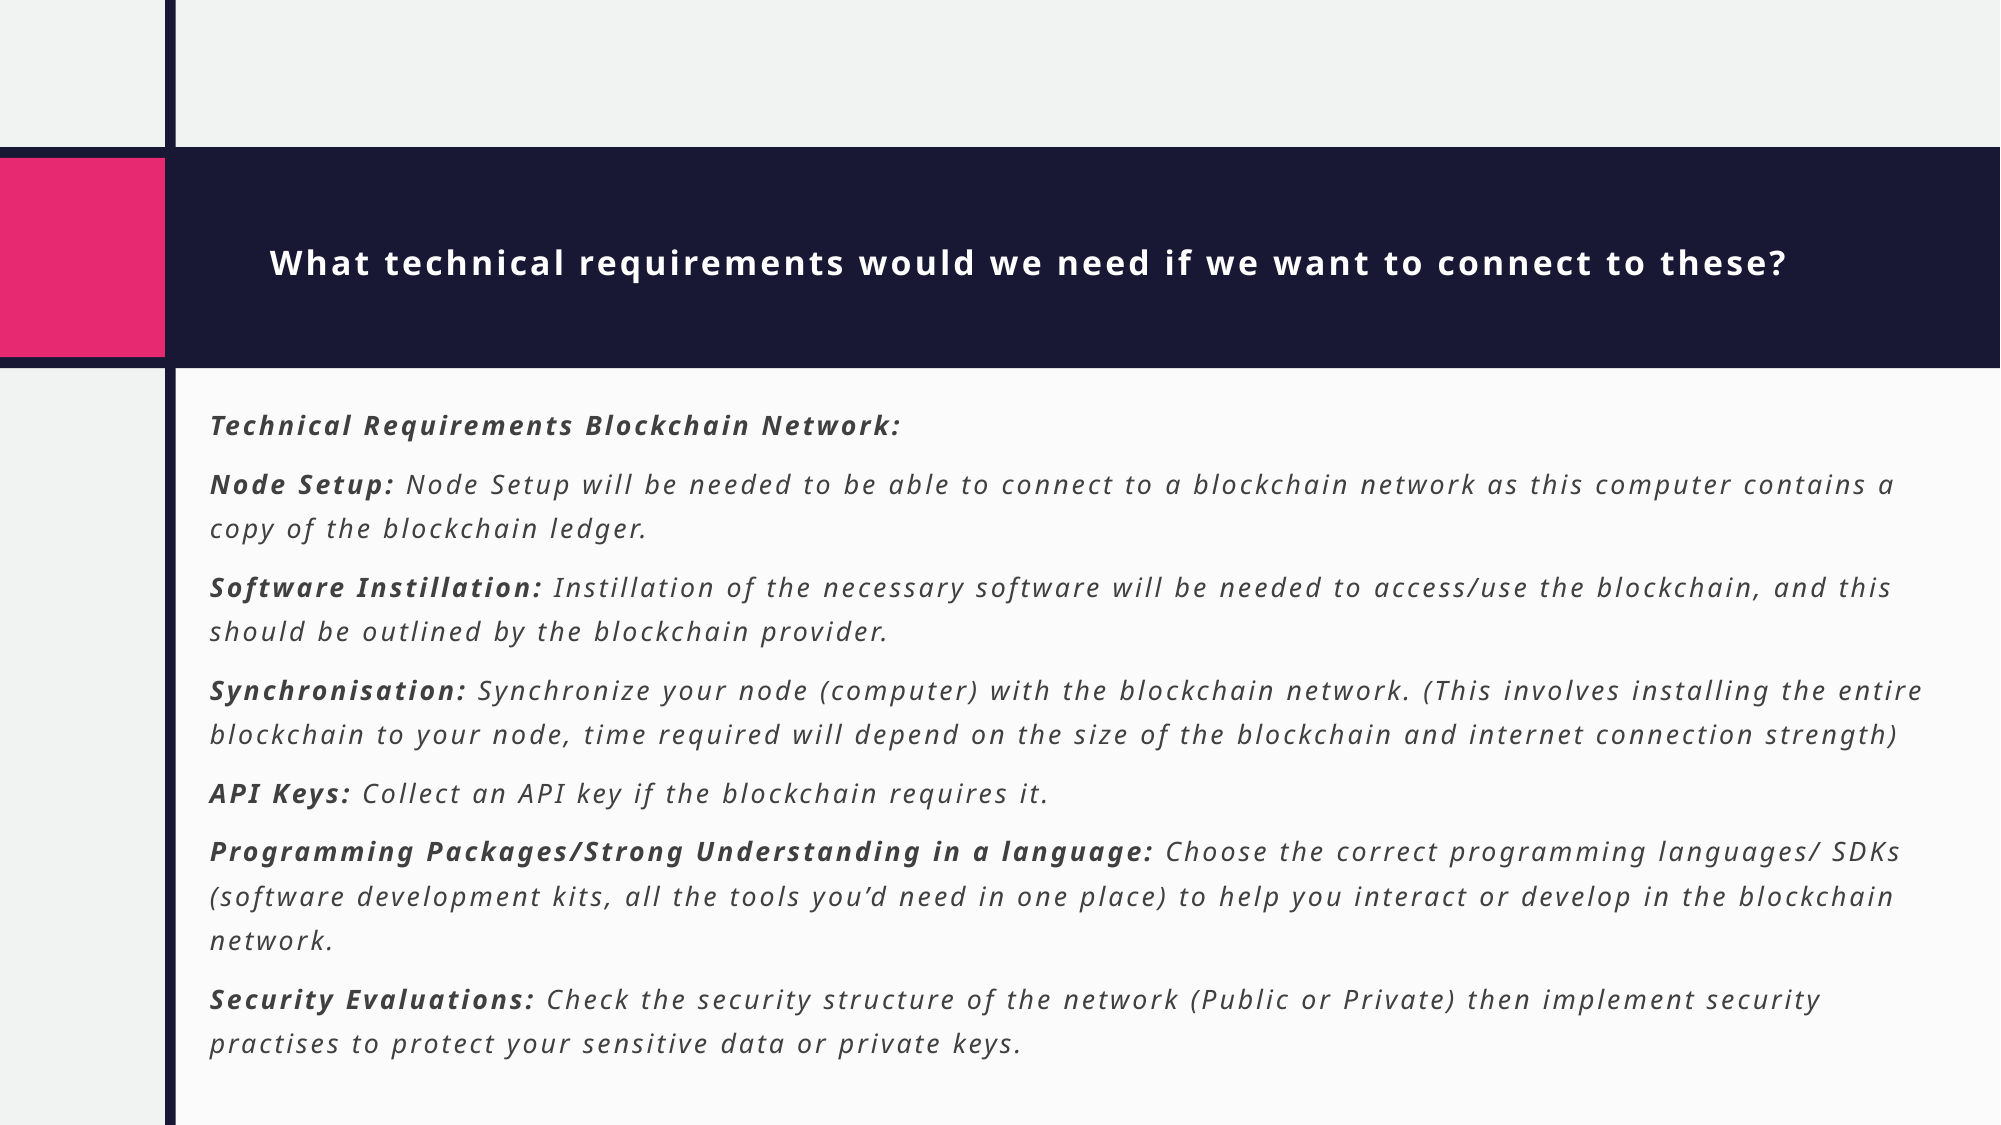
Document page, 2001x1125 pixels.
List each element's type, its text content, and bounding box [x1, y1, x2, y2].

text_box [177, 146, 2000, 369]
text_box [0, 0, 164, 146]
text_box [0, 369, 164, 1125]
title What technical requirements would we need if we want to connect to these? [251, 185, 1895, 315]
text_box [164, 0, 177, 1125]
list Technical Requirements Blockchain Network: Node Setup: Node Setup will be needed to be able to connect to a blockchain network as this computer contains a copy of the blockchain ledger. Software Instillation: Instillation of the necessary software will be needed to access/use the blockchain, and this should be outlined by the blockchain provider. Synchronisation: Synchronize your node (computer) with the blockchain network. (This involves installing the entire blockchain to your node, time required will depend on the size of the blockchain and internet connection strength) API Keys: Collect an API key if the blockchain requires it. Programming Packages/Strong Understanding in a language: Choose the correct programming languages/ SDKs (software development kits, all the tools you’d need in one place) to help you interact or develop in the blockchain network. Security Evaluations: Check the security structure of the network (Public or Private) then implement security practises to protect your sensitive data or private keys. [191, 378, 1970, 1110]
text_box [0, 358, 164, 369]
text_box [0, 146, 164, 157]
text_box [0, 157, 164, 358]
text_box [177, 0, 2000, 146]
text_box [177, 369, 2000, 1125]
